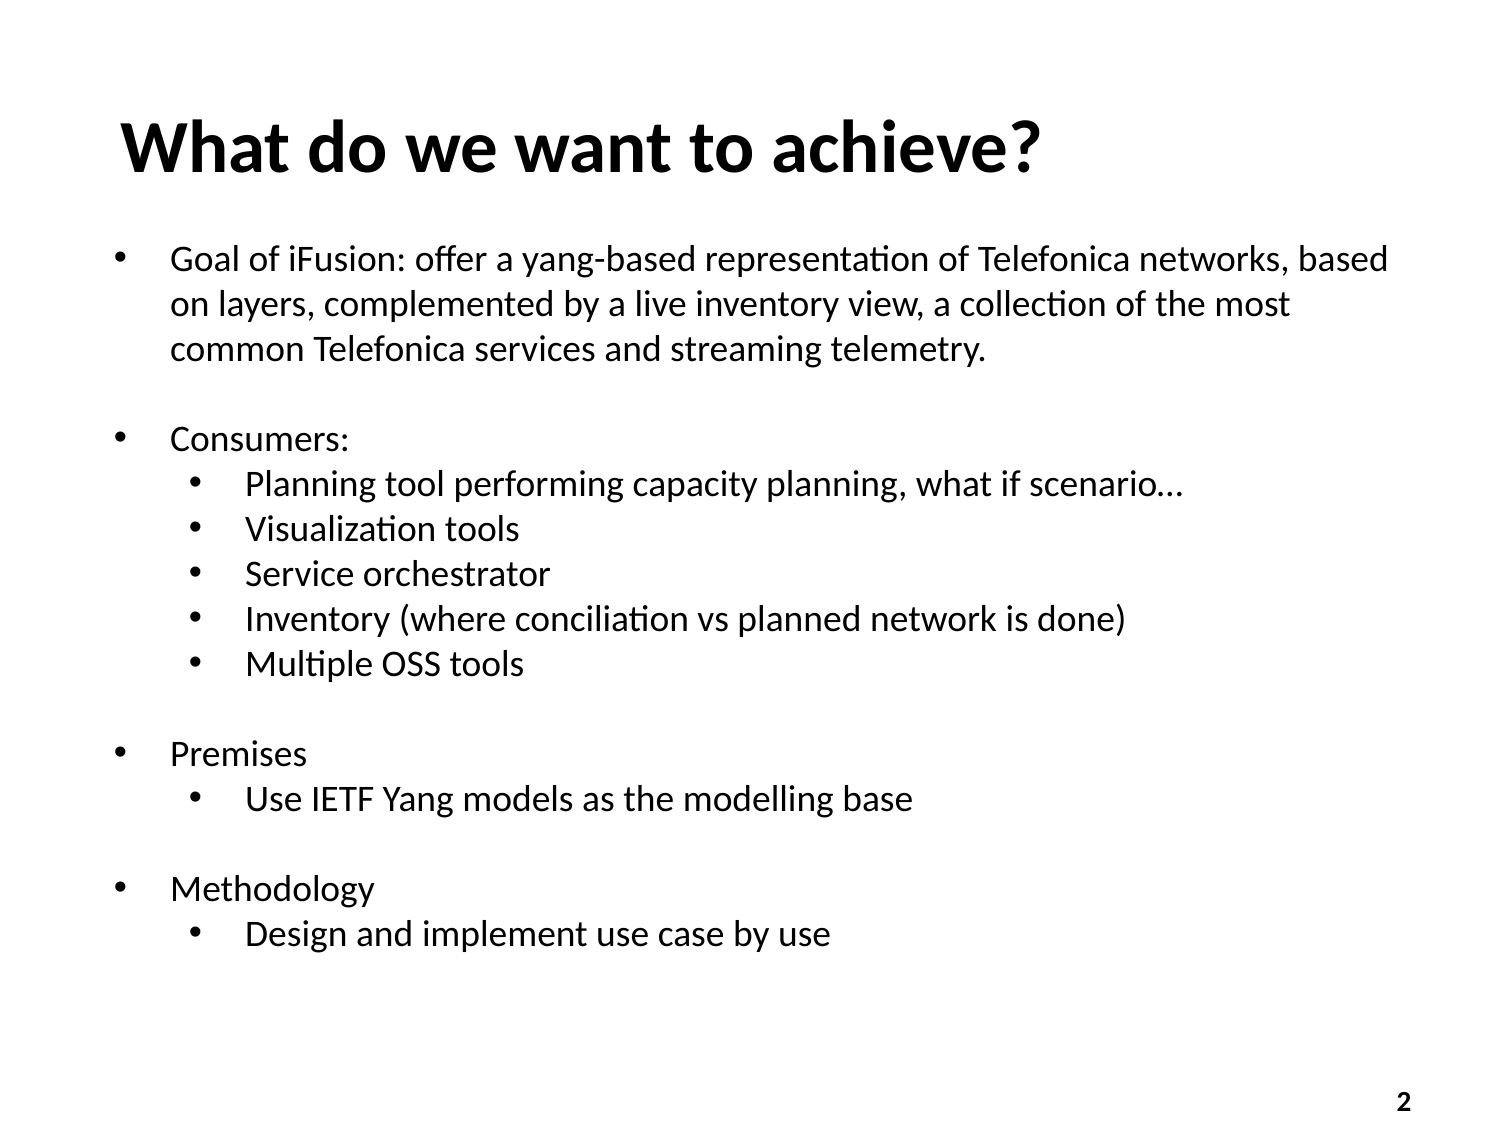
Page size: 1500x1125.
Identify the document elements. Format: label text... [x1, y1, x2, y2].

text_box What do we want to achieve? [105, 89, 1060, 195]
text_box Goal of iFusion: offer a yang-based representation of Telefonica networks, based on layers, complemented by a live inventory view, a collection of the most common Telefonica services and streaming telemetry. Consumers: Planning tool performing capacity planning, what if scenario… Visualization tools Service orchestrator Inventory (where conciliation vs planned network is done) Multiple OSS tools Premises Use IETF Yang models as the modelling base Methodology Design and implement use case by use [99, 226, 1447, 1007]
